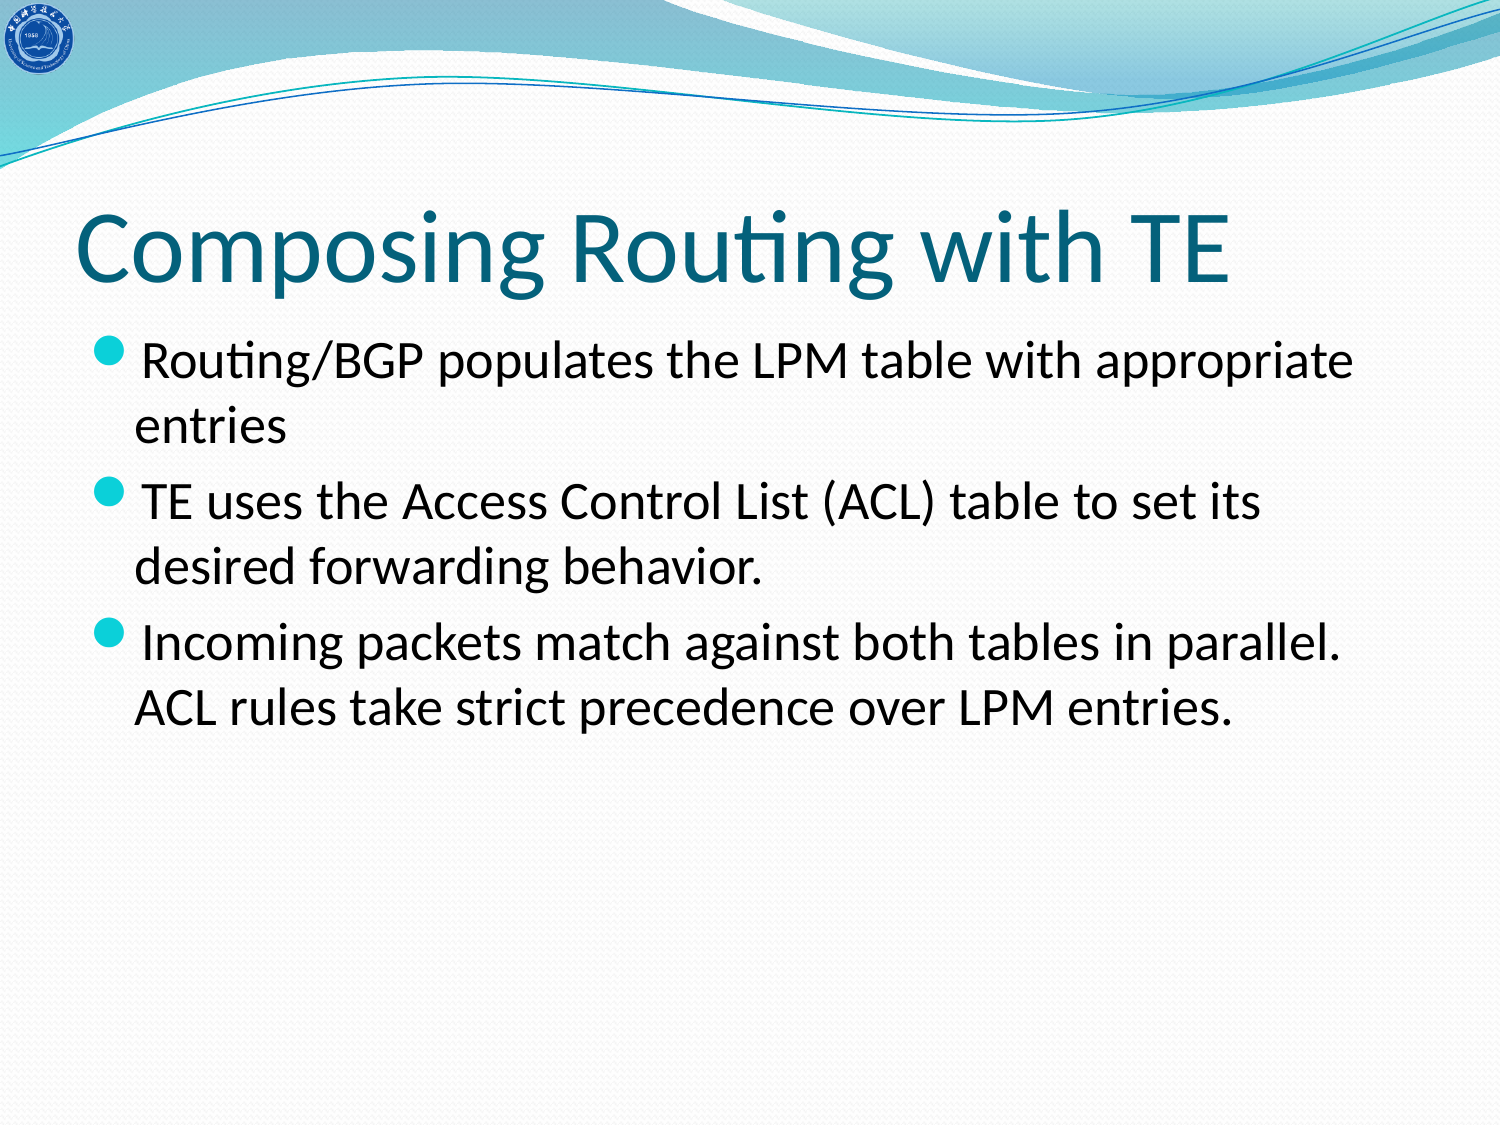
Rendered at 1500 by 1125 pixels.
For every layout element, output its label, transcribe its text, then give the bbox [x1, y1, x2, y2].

title Composing Routing with TE [75, 115, 1425, 303]
picture [0, 0, 77, 77]
list Routing/BGP populates the LPM table with appropriate entries TE uses the Access Control List (ACL) table to set its desired forwarding behavior. Incoming packets match against both tables in parallel. ACL rules take strict precedence over LPM entries. [75, 317, 1425, 1038]
